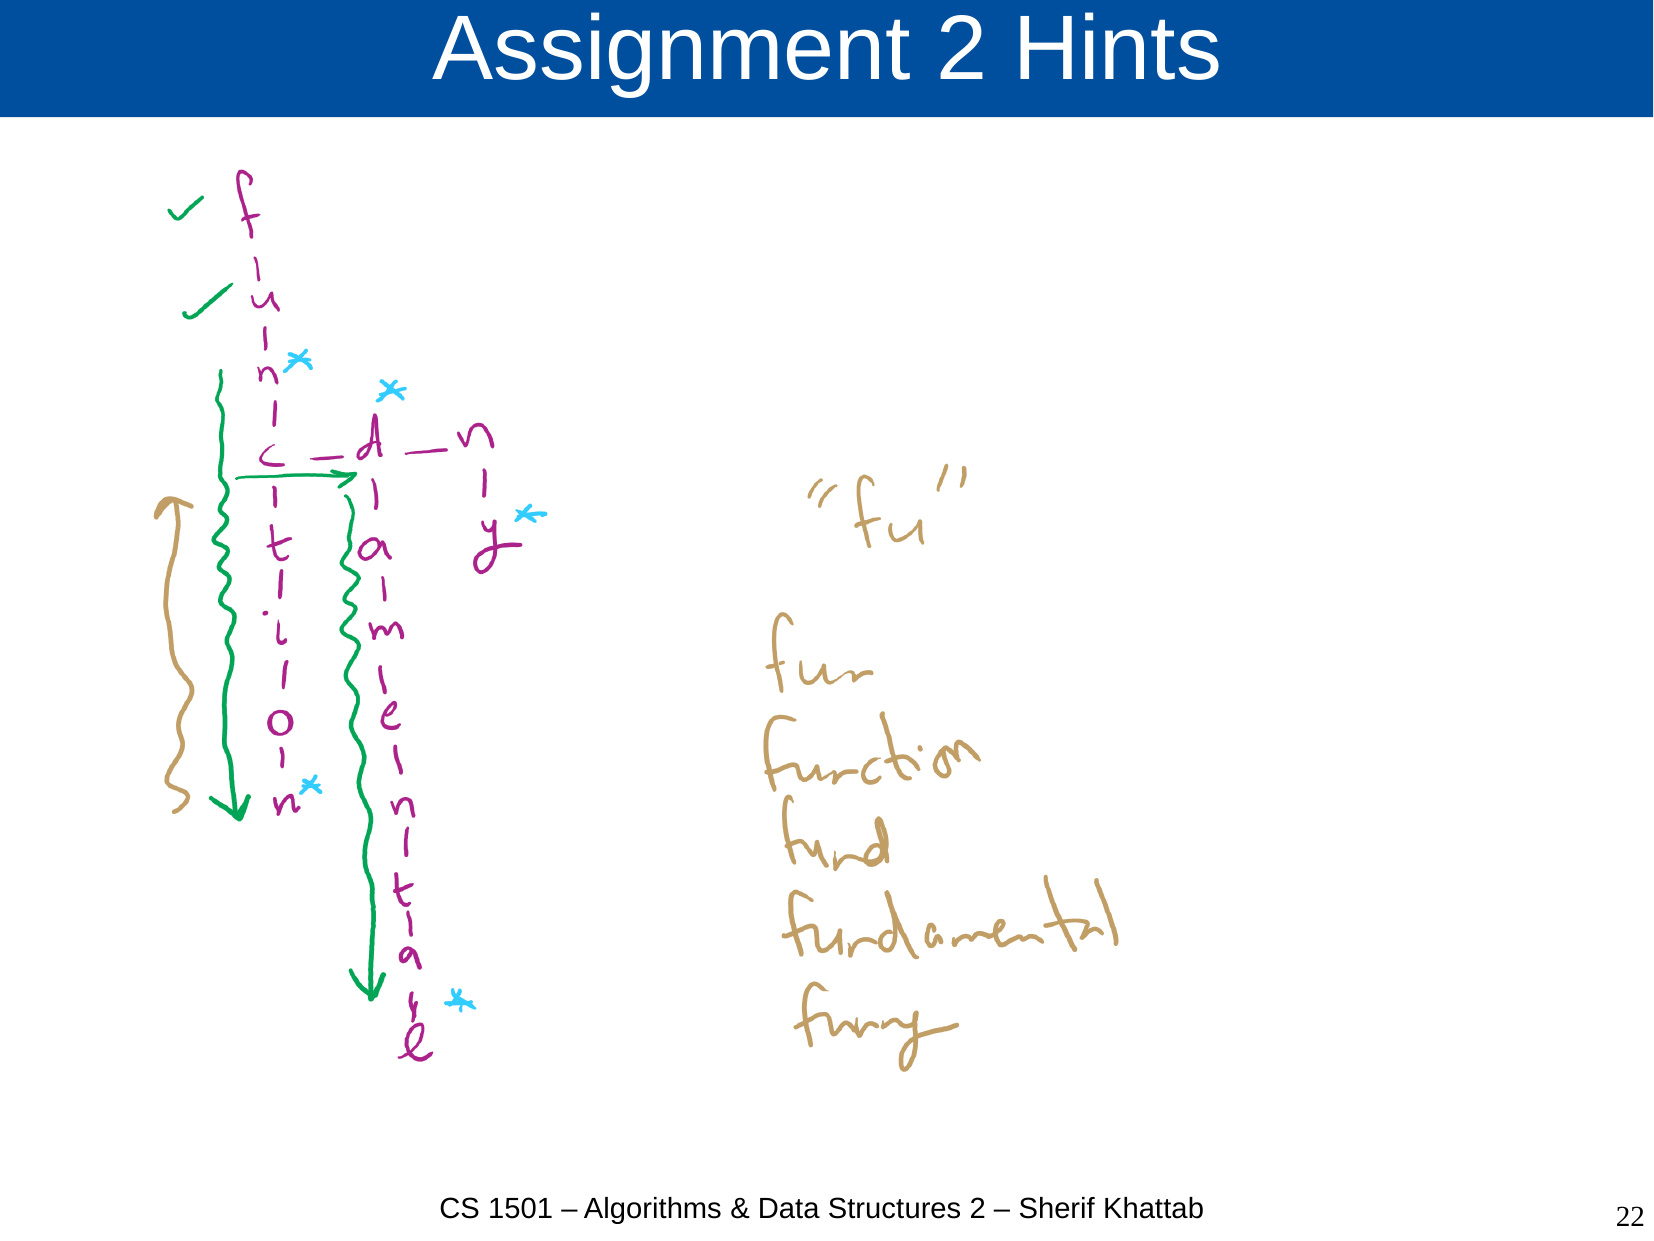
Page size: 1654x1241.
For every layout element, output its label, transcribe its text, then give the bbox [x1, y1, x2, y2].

footer CS 1501 – Algorithms & Data Structures 2 – Sherif Khattab [407, 1191, 1238, 1241]
picture [140, 156, 1531, 1084]
title Assignment 2 Hints [0, 0, 1654, 118]
slide_number 22 [1265, 1199, 1646, 1241]
